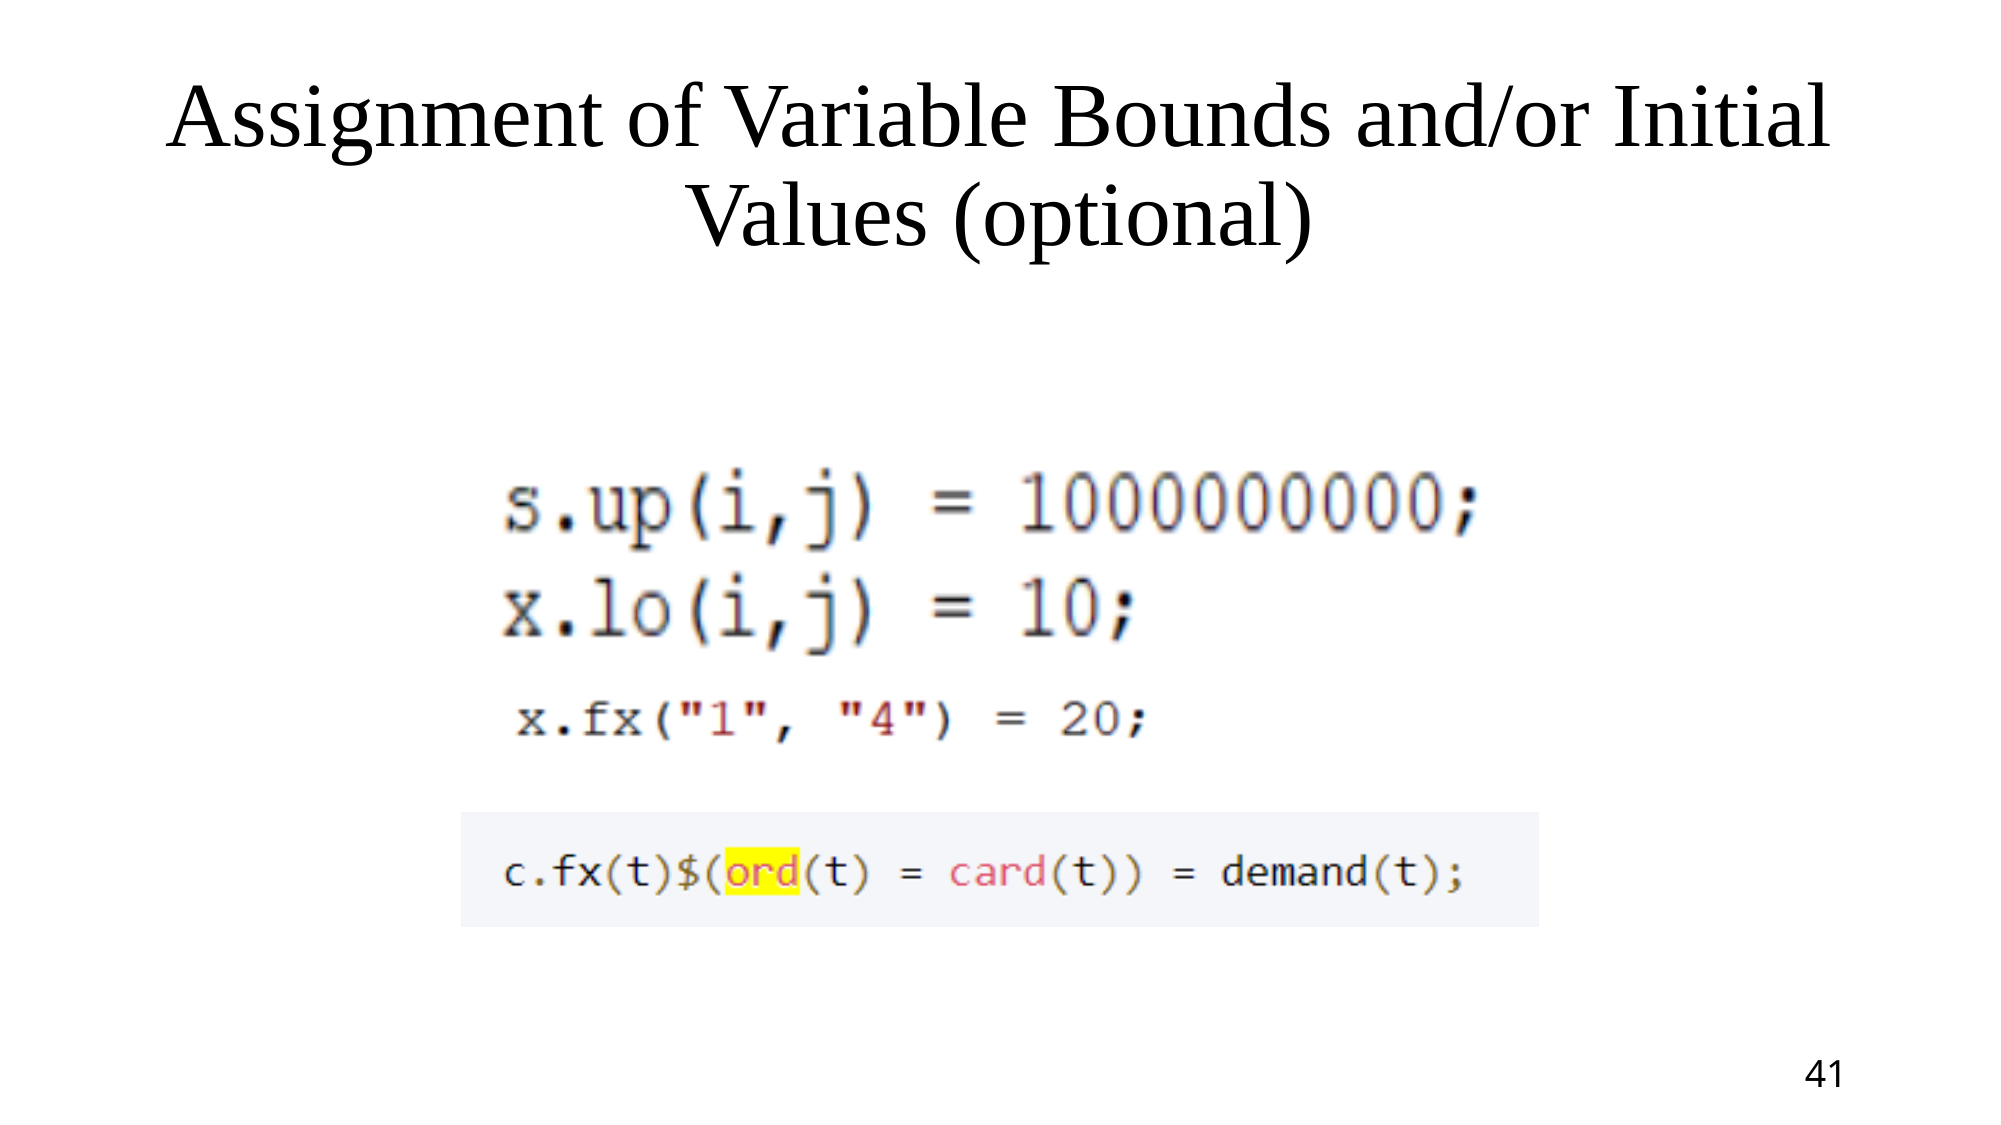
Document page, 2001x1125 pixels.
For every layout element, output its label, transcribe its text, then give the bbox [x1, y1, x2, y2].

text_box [461, 393, 1539, 927]
slide_number 41 [1412, 1042, 1863, 1103]
title Assignment of Variable Bounds and/or Initial Values (optional) [137, 59, 1863, 278]
